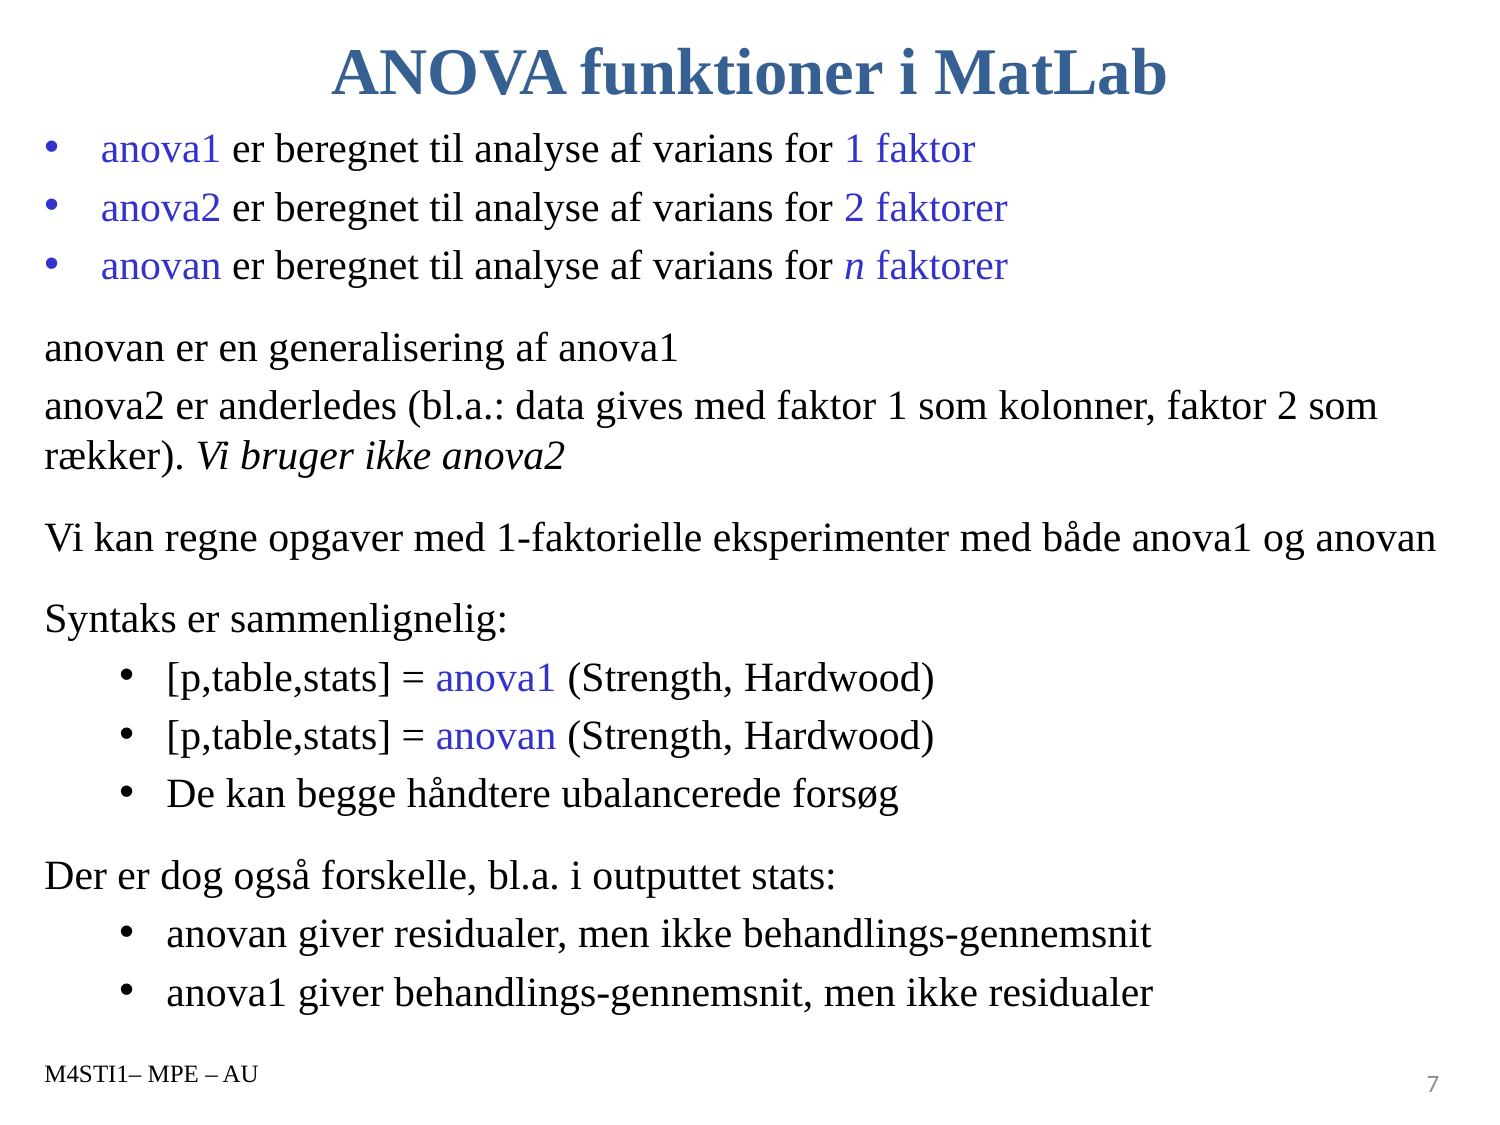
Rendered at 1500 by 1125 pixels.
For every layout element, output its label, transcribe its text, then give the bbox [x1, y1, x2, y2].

slide_number M4STI1– MPE – AU [29, 1042, 380, 1103]
slide_number 7 [1104, 1058, 1455, 1107]
list anova1 er beregnet til analyse af varians for 1 faktor anova2 er beregnet til analyse af varians for 2 faktorer anovan er beregnet til analyse af varians for n faktorer anovan er en generalisering af anova1 anova2 er anderledes (bl.a.: data gives med faktor 1 som kolonner, faktor 2 som rækker). Vi bruger ikke anova2 Vi kan regne opgaver med 1-faktorielle eksperimenter med både anova1 og anovan Syntaks er sammenlignelig: [p,table,stats] = anova1 (Strength, Hardwood) [p,table,stats] = anovan (Strength, Hardwood) De kan begge håndtere ubalancerede forsøg Der er dog også forskelle, bl.a. i outputtet stats: anovan giver residualer, men ikke behandlings-gennemsnit anova1 giver behandlings-gennemsnit, men ikke residualer [29, 113, 1477, 1048]
title ANOVA funktioner i MatLab [41, 9, 1460, 113]
